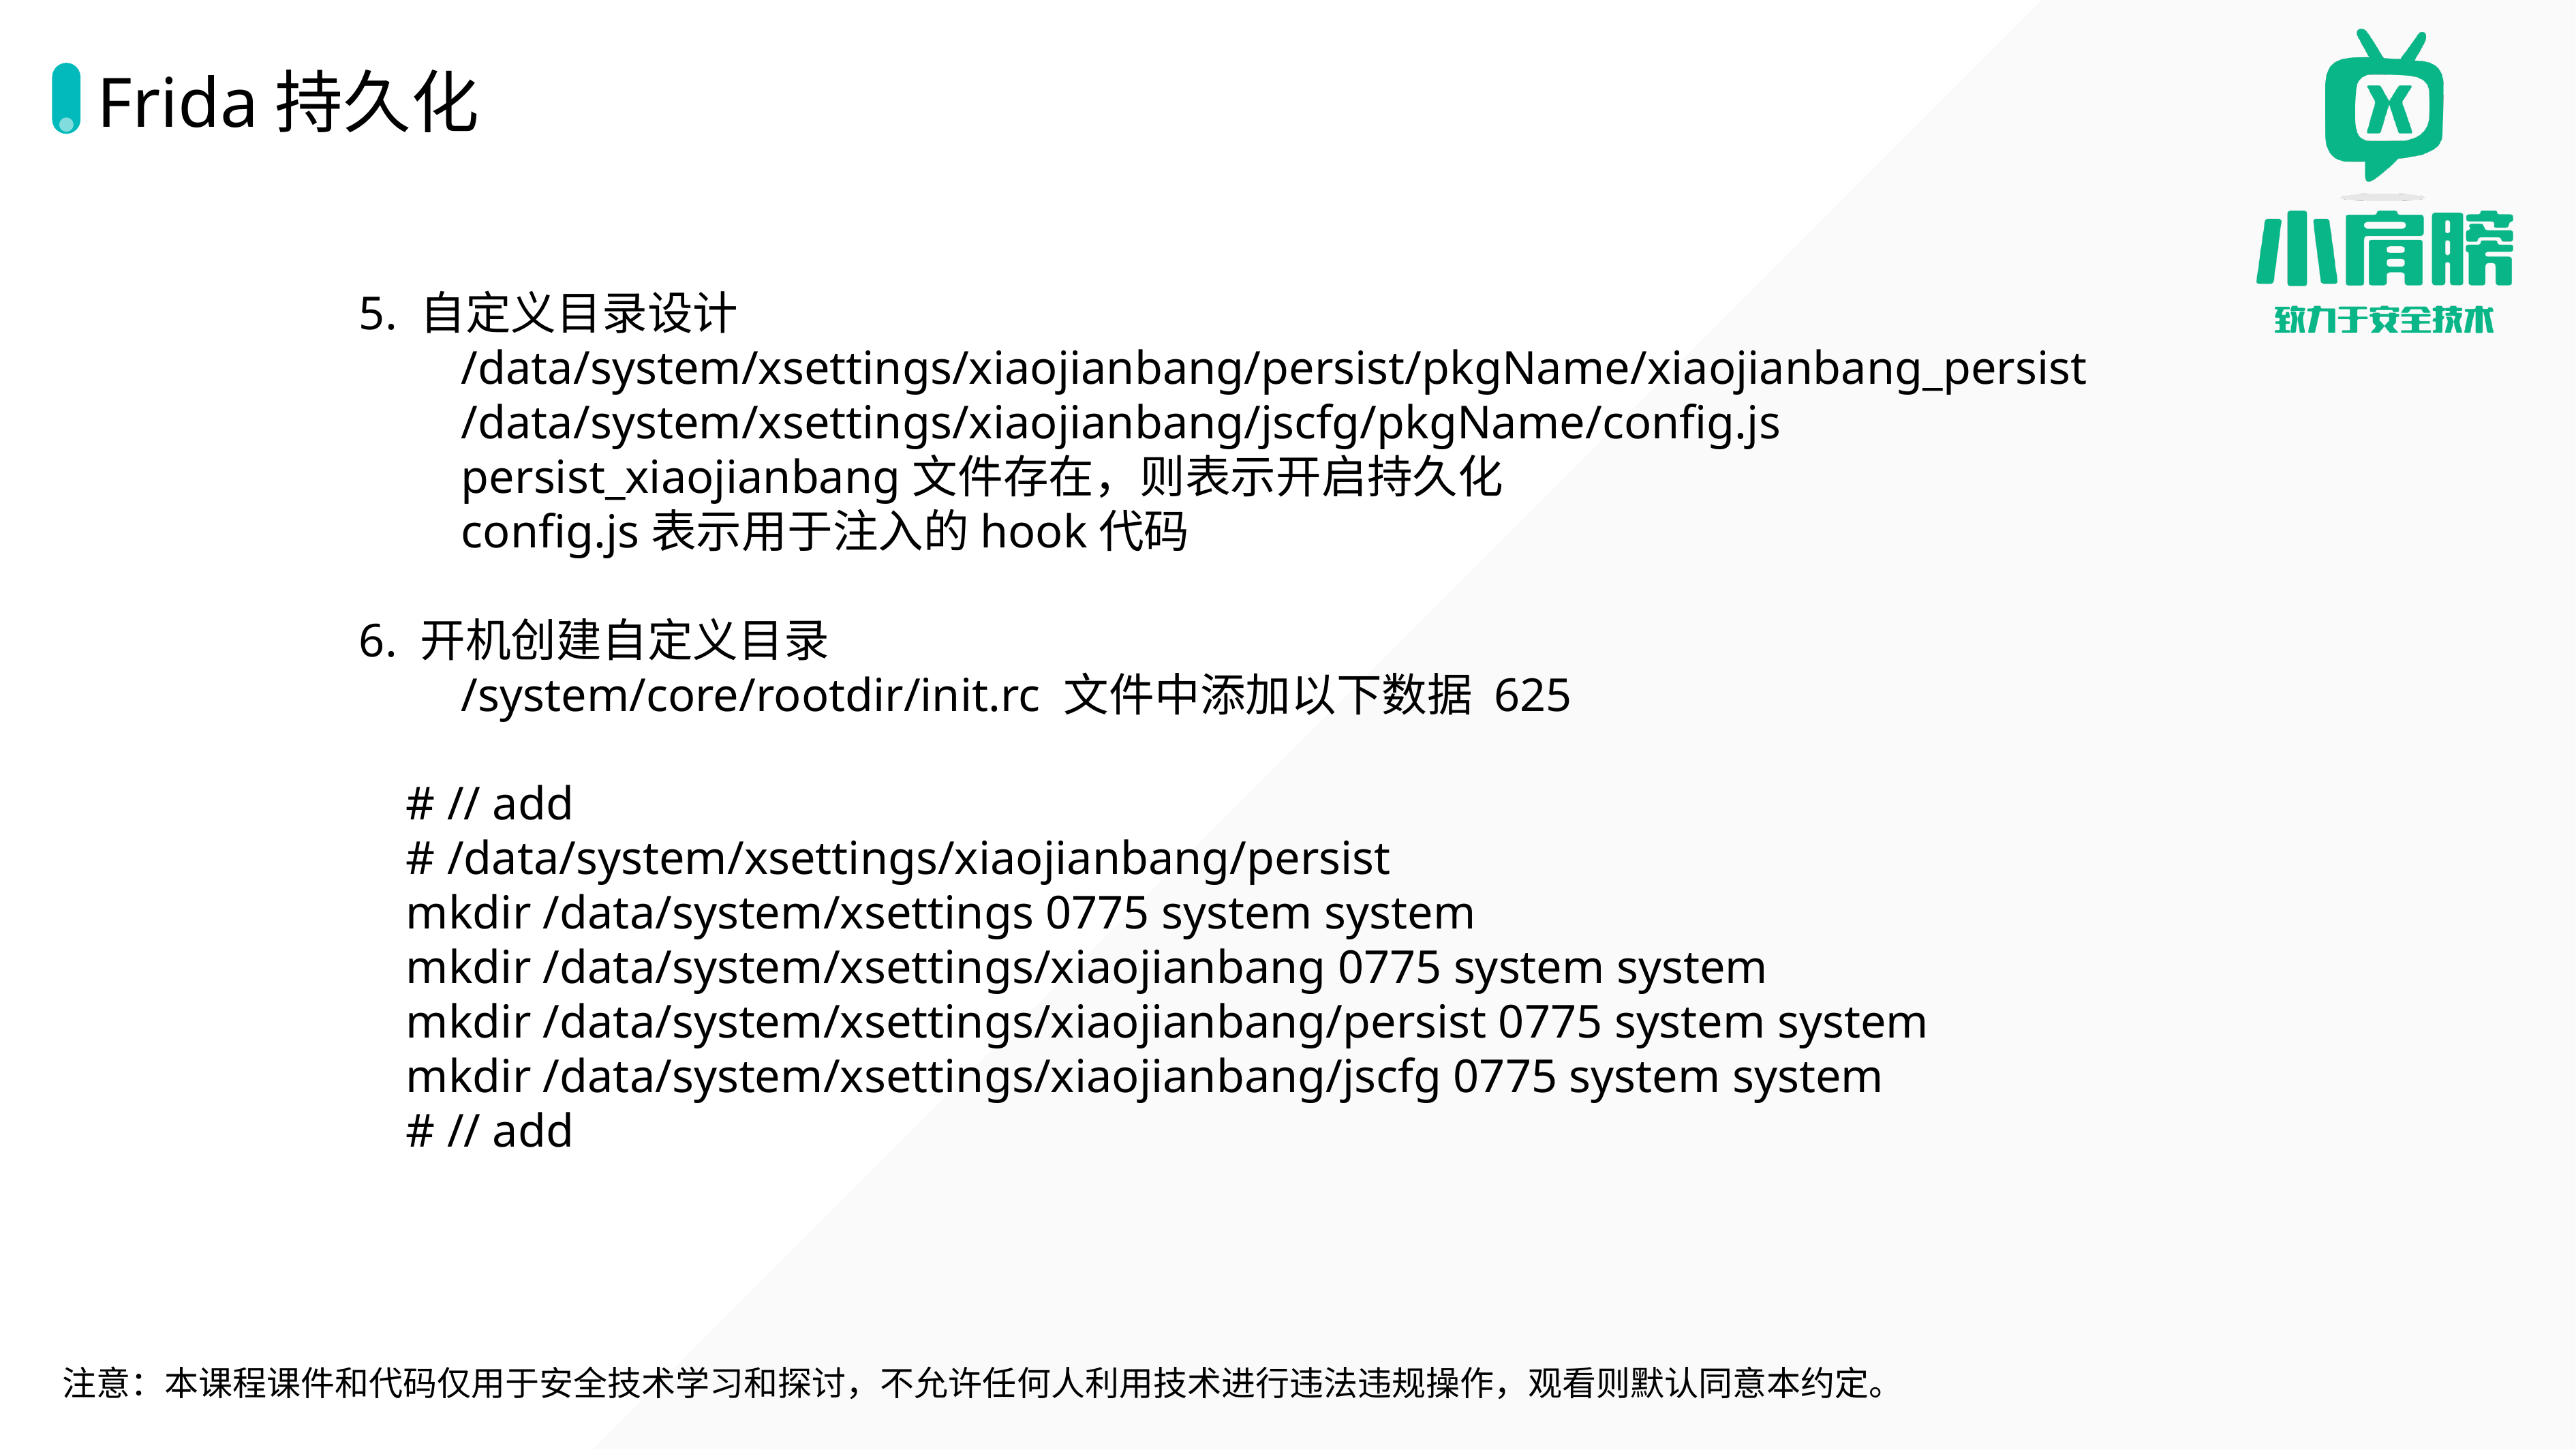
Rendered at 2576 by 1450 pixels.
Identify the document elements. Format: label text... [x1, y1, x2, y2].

title Frida持久化 [87, 0, 1405, 232]
text_box 5. 自定义目录设计 /data/system/xsettings/xiaojianbang/persist/pkgName/xiaojianbang_persist /data/system/xsettings/xiaojianbang/jscfg/pkgName/config.js persist_xiaojianbang文件存在，则表示开启持久化 config.js表示用于注入的hook代码 6. 开机创建自定义目录 /system/core/rootdir/init.rc 文件中添加以下数据 625 # // add # /data/system/xsettings/xiaojianbang/persist mkdir /data/system/xsettings 0775 system system mkdir /data/system/xsettings/xiaojianbang 0775 system system mkdir /data/system/xsettings/xiaojianbang/persist 0775 system system mkdir /data/system/xsettings/xiaojianbang/jscfg 0775 system system # // add [354, 279, 2222, 1162]
picture [2216, 0, 2561, 361]
